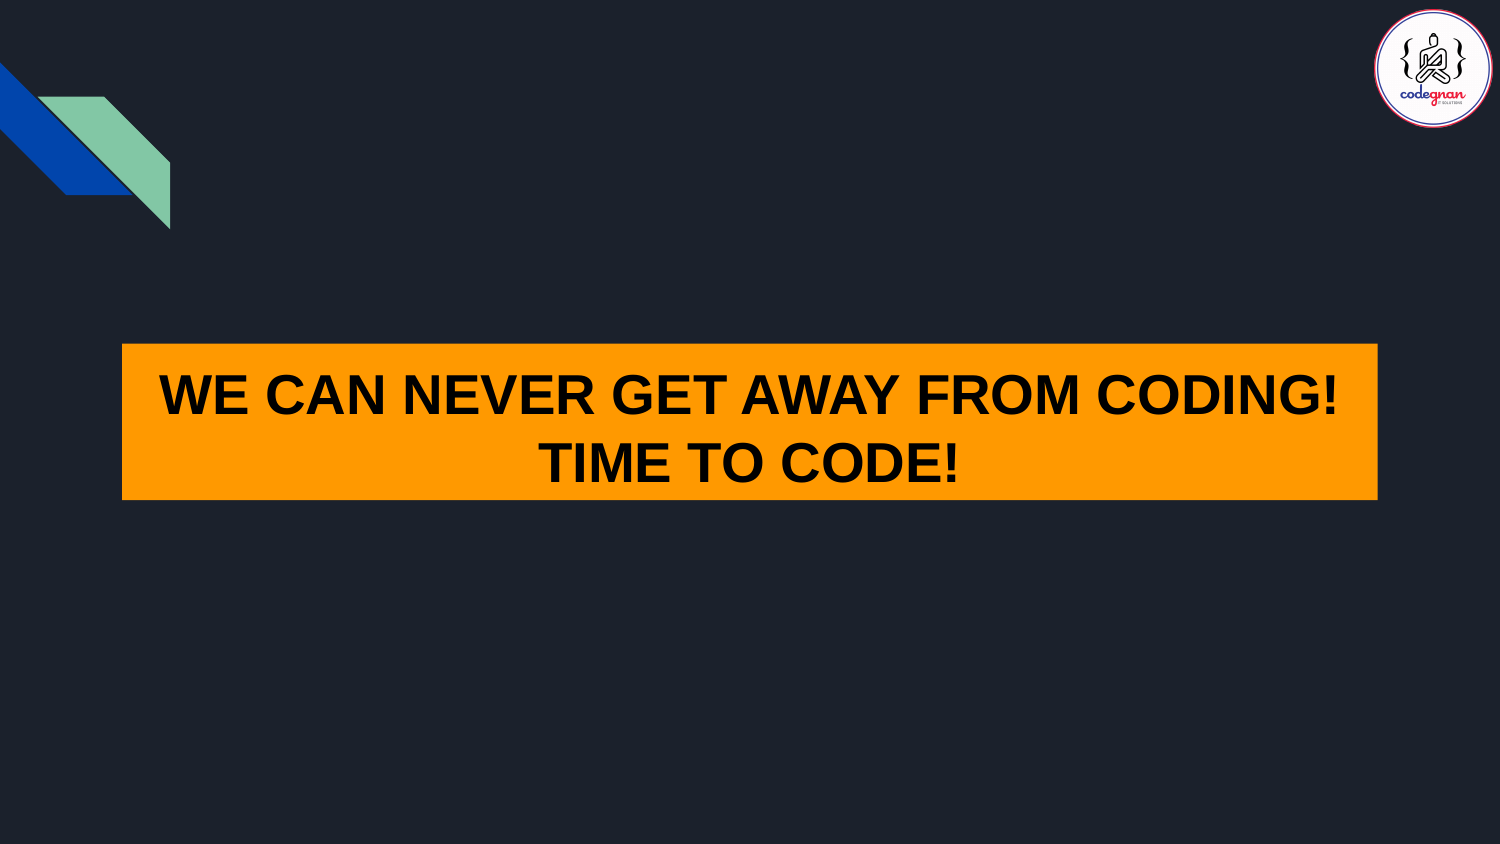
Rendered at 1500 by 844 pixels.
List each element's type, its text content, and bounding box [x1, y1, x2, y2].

picture [1367, 4, 1500, 138]
text_box WE CAN NEVER GET AWAY FROM CODING! TIME TO CODE! [122, 343, 1378, 501]
